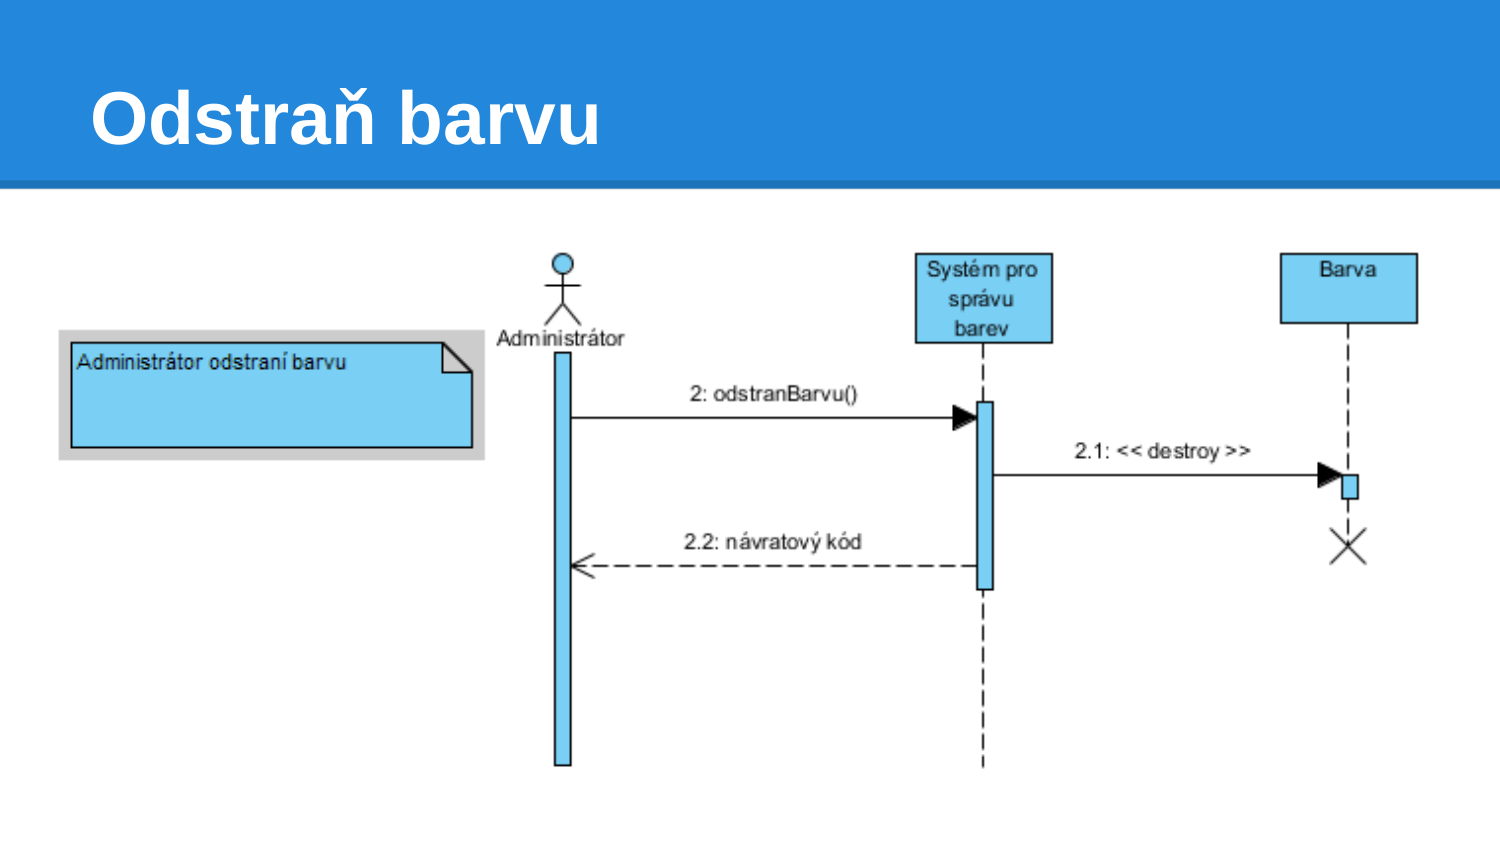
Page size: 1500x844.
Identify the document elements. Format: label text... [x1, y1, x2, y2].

title Odstraň barvu [75, 33, 1425, 175]
picture [0, 208, 1460, 832]
